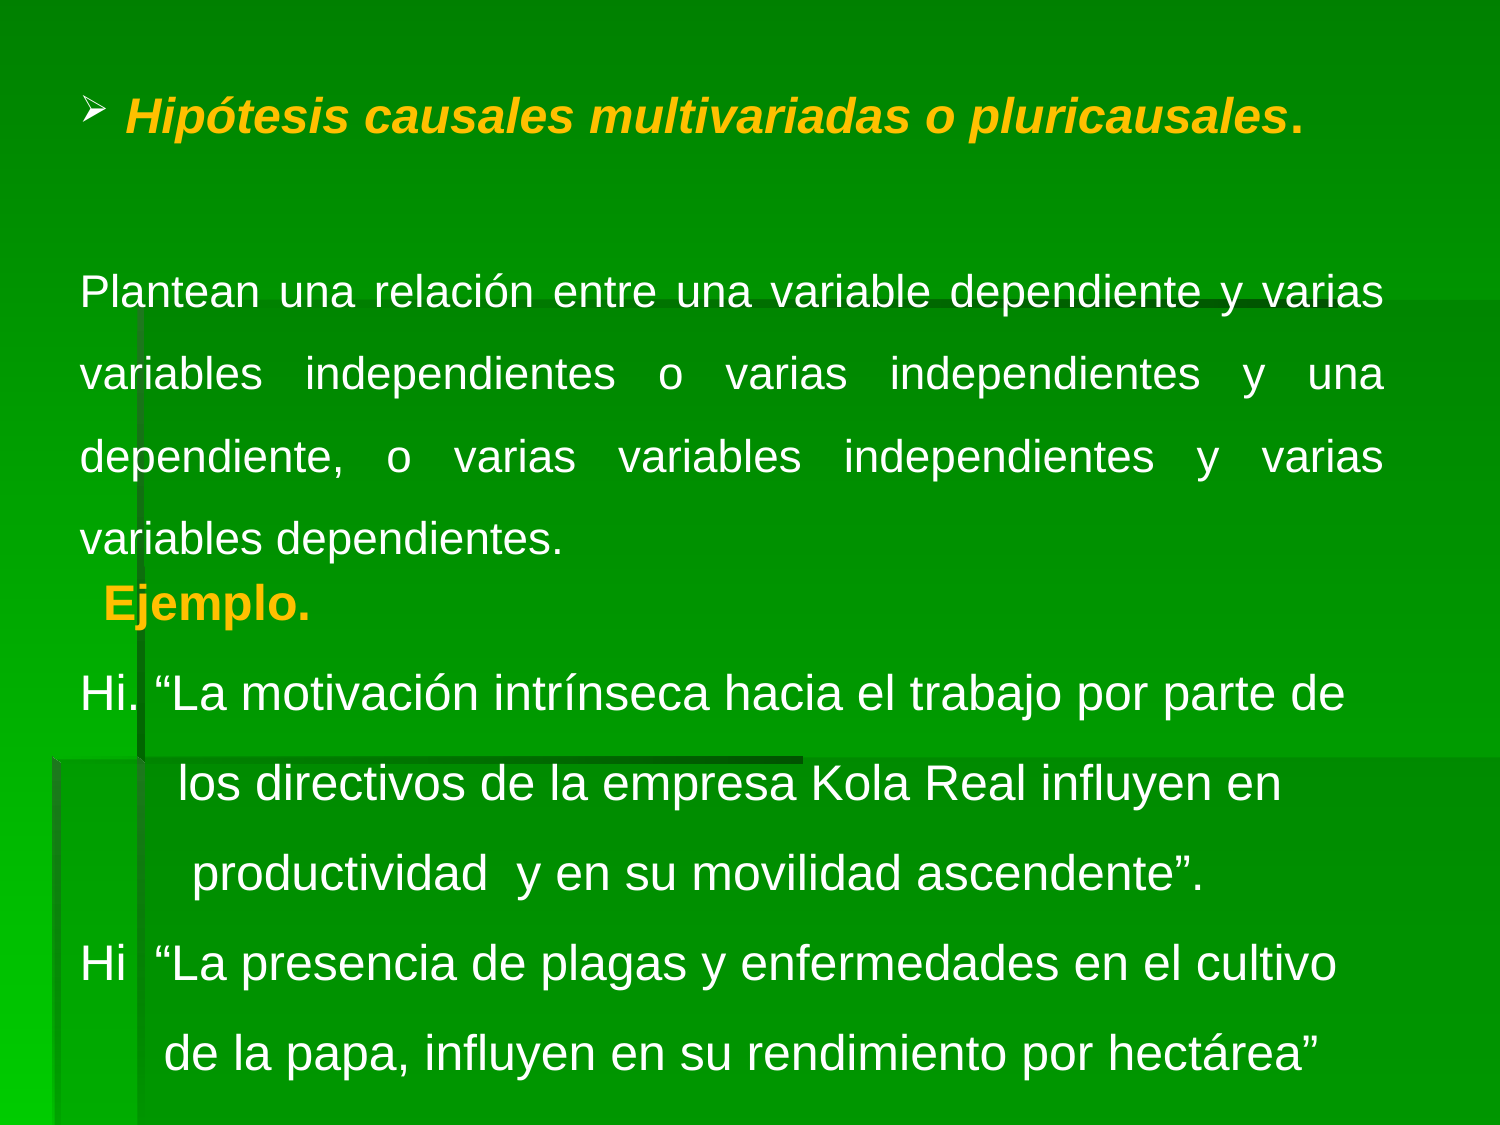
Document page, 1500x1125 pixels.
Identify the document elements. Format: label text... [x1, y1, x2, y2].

text_box Hi. “La motivación intrínseca hacia el trabajo por parte de los directivos de la empresa Kola Real influyen en productividad y en su movilidad ascendente”. Hi “La presencia de plagas y enfermedades en el cultivo de la papa, influyen en su rendimiento por hectárea” [64, 623, 1424, 1089]
text_box Hipótesis causales multivariadas o pluricausales. Plantean una relación entre una variable dependiente y varias variables independientes o varias independientes y una dependiente, o varias variables independientes y varias variables dependientes. [64, 46, 1400, 572]
text_box Ejemplo. [88, 563, 481, 623]
